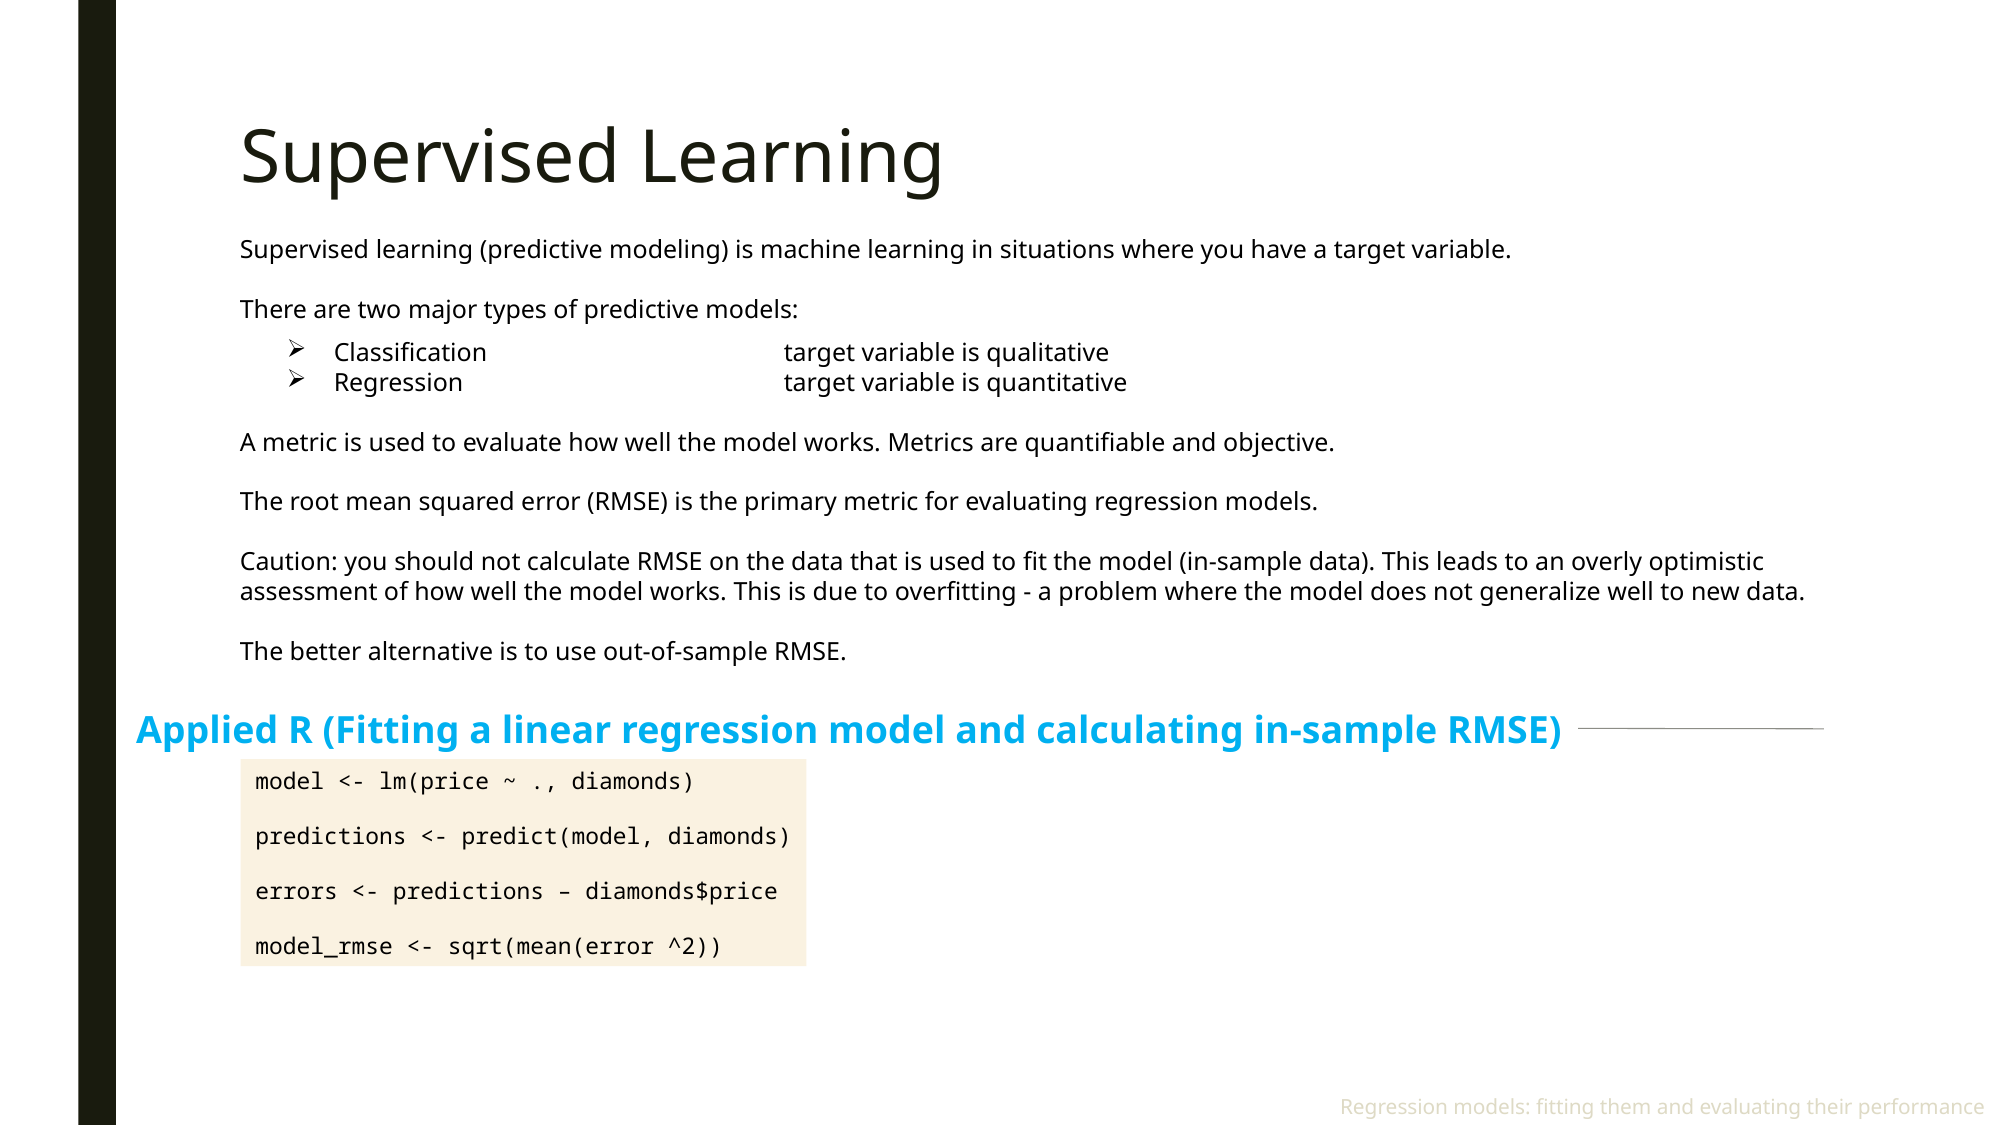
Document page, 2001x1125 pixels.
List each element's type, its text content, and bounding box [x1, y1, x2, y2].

title Supervised Learning [225, 112, 1800, 207]
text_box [224, 698, 1824, 760]
text_box Supervised learning (predictive modeling) is machine learning in situations where you have a target variable. There are two major types of predictive models: Classification target variable is qualitative Regression target variable is quantitative A metric is used to evaluate how well the model works. Metrics are quantifiable and objective. The root mean squared error (RMSE) is the primary metric for evaluating regression models. Caution: you should not calculate RMSE on the data that is used to fit the model (in-sample data). This leads to an overly optimistic assessment of how well the model works. This is due to overfitting - a problem where the model does not generalize well to new data. The better alternative is to use out-of-sample RMSE. [224, 226, 1824, 673]
text_box model <- lm(price ~ ., diamonds) predictions <- predict(model, diamonds) errors <- predictions – diamonds$price model_rmse <- sqrt(mean(error ^2)) [240, 760, 807, 967]
text_box Regression models: fitting them and evaluating their performance [424, 1089, 2000, 1125]
